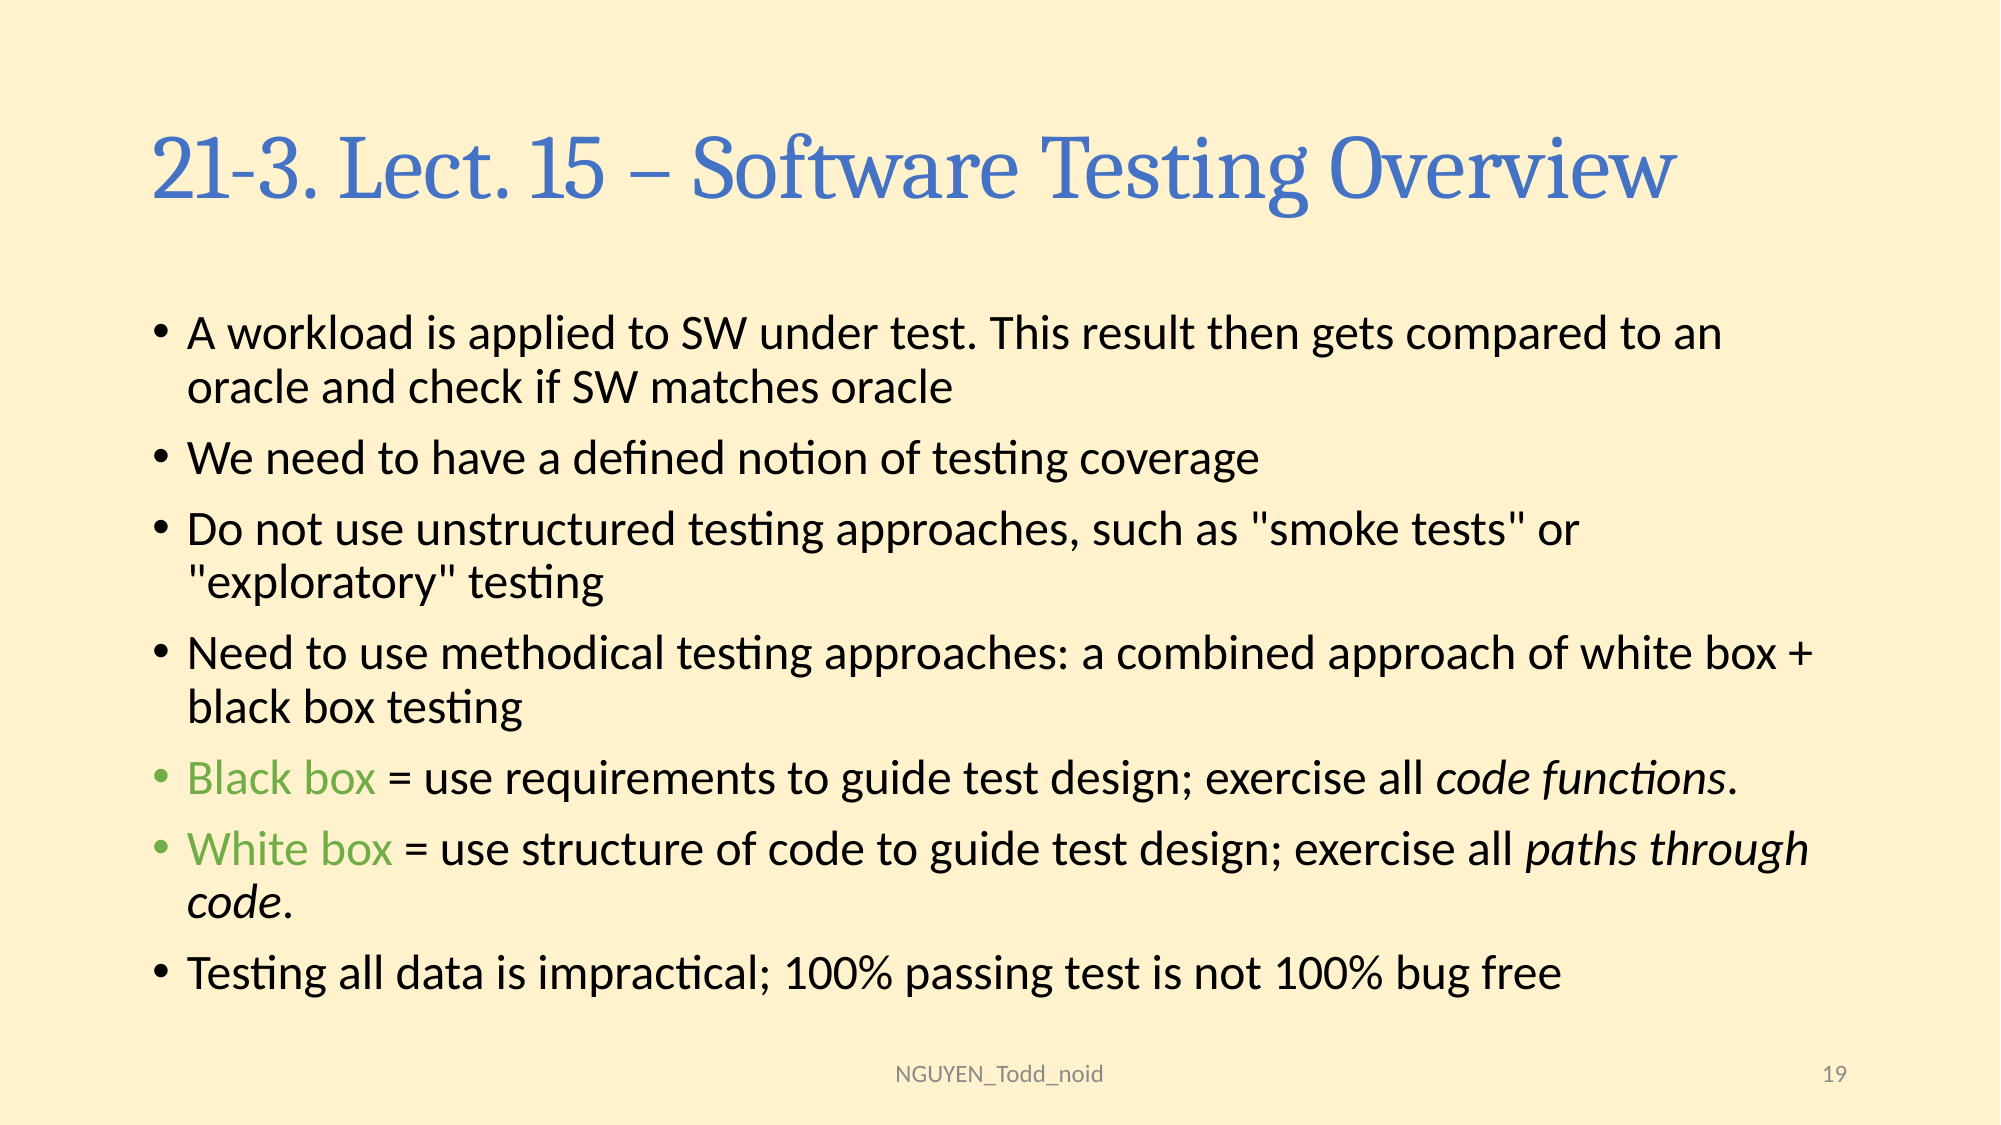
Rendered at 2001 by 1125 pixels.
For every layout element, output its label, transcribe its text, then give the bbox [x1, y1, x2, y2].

slide_number 19 [1412, 1042, 1863, 1103]
title 21-3. Lect. 15 – Software Testing Overview [137, 59, 1863, 278]
footer NGUYEN_Todd_noid [662, 1042, 1338, 1103]
list A workload is applied to SW under test. This result then gets compared to an oracle and check if SW matches oracle We need to have a defined notion of testing coverage Do not use unstructured testing approaches, such as "smoke tests" or "exploratory" testing Need to use methodical testing approaches: a combined approach of white box + black box testing Black box = use requirements to guide test design; exercise all code functions. White box = use structure of code to guide test design; exercise all paths through code. Testing all data is impractical; 100% passing test is not 100% bug free [137, 299, 1863, 1014]
